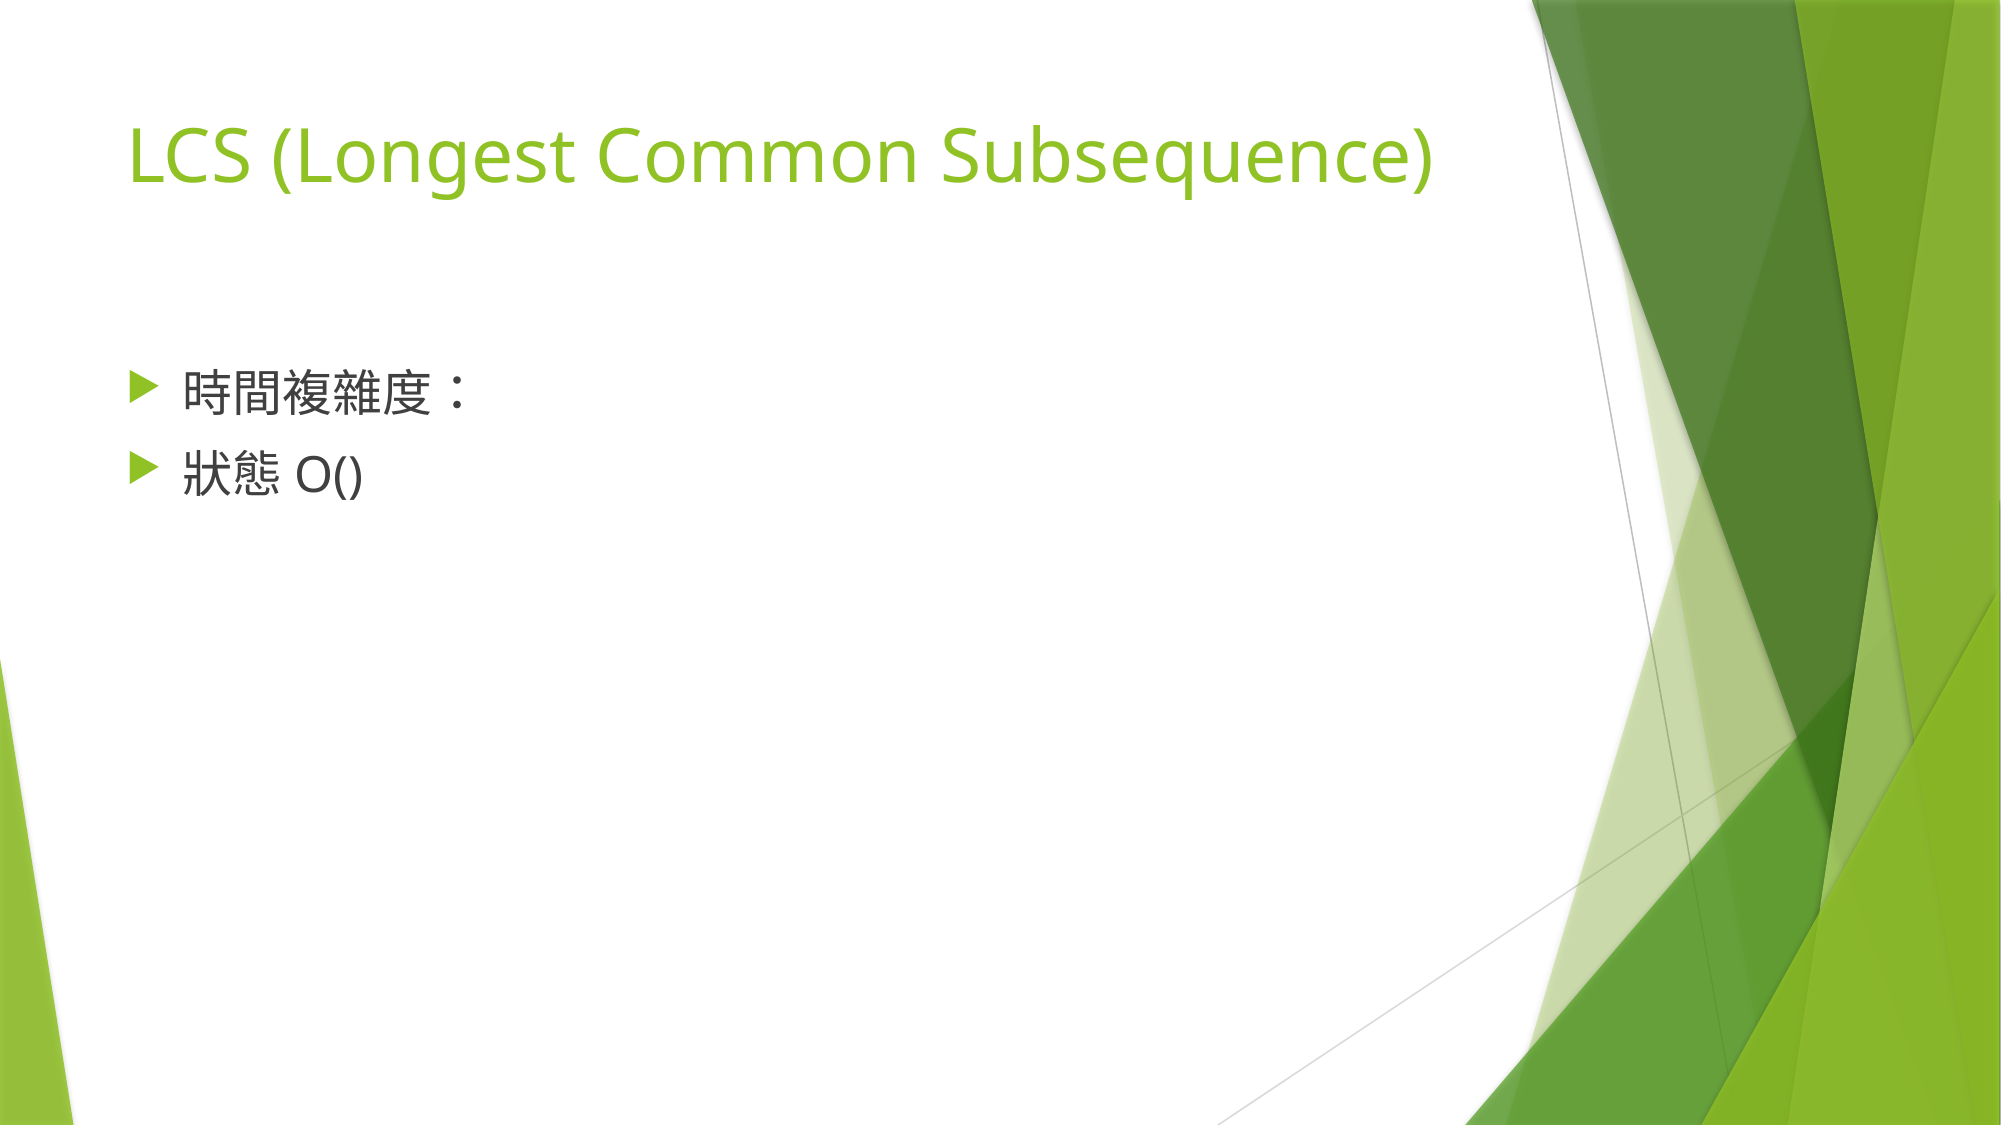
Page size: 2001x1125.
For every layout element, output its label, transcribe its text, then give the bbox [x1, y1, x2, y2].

title LCS (Longest Common Subsequence) [111, 99, 1522, 317]
